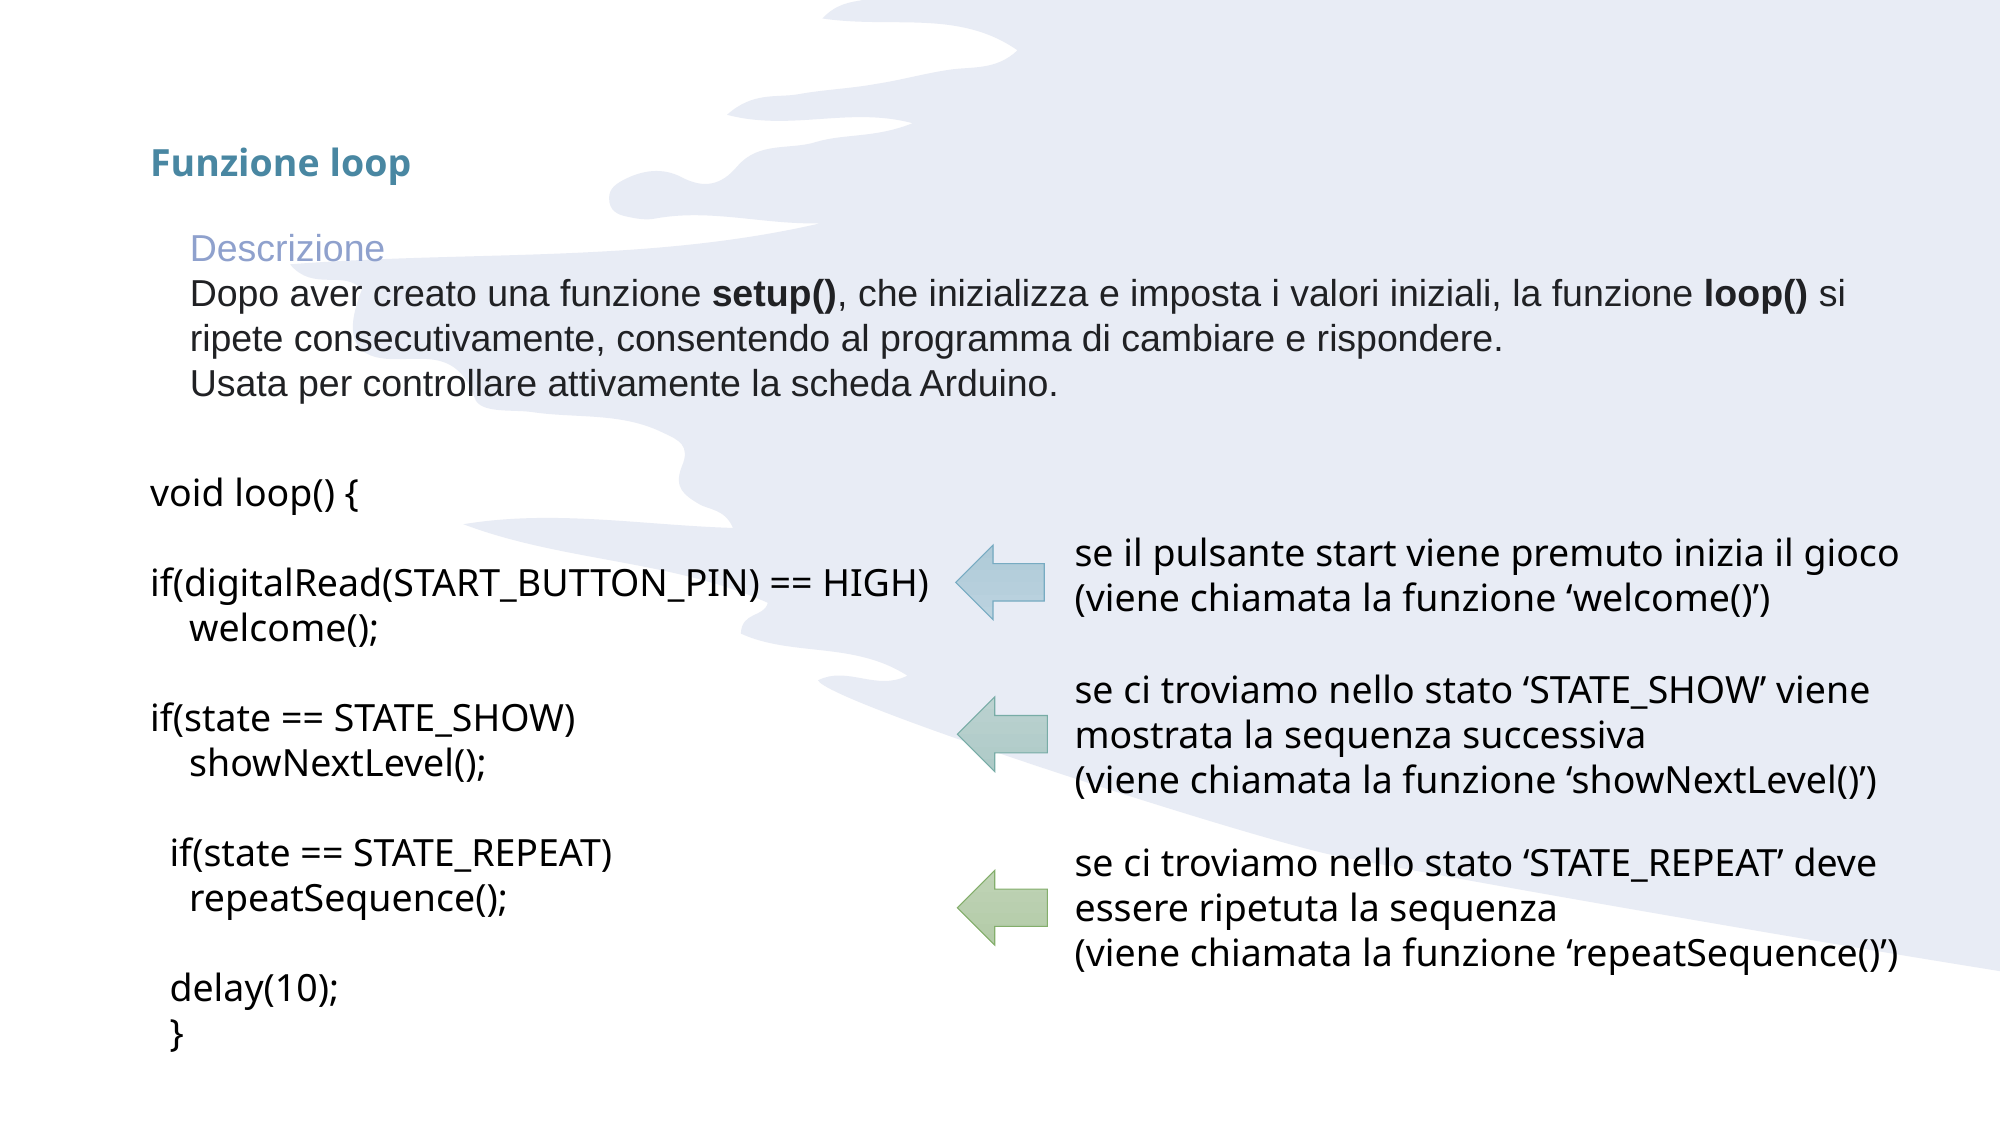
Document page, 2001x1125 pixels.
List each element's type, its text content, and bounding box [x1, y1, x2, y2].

text_box se il pulsante start viene premuto inizia il gioco (viene chiamata la funzione ‘welcome()’) [1059, 521, 1942, 626]
text_box [956, 695, 1048, 773]
text_box [956, 869, 1048, 947]
text_box Funzione loop [135, 131, 447, 192]
text_box void loop() { if(digitalRead(START_BUTTON_PIN) == HIGH) welcome(); if(state == STATE_SHOW) showNextLevel(); if(state == STATE_REPEAT) repeatSequence(); delay(10); } [135, 461, 958, 1062]
text_box Descrizione Dopo aver creato una funzione setup(), che inizializza e imposta i valori iniziali, la funzione loop() si ripete consecutivamente, consentendo al programma di cambiare e rispondere. Usata per controllare attivamente la scheda Arduino. [175, 217, 1905, 412]
text_box se ci troviamo nello stato ‘STATE_SHOW’ viene mostrata la sequenza successiva (viene chiamata la funzione ‘showNextLevel()’) [1059, 658, 1970, 809]
text_box [954, 543, 1045, 621]
text_box se ci troviamo nello stato ‘STATE_REPEAT’ deve essere ripetuta la sequenza (viene chiamata la funzione ‘repeatSequence()’) [1059, 832, 1991, 982]
